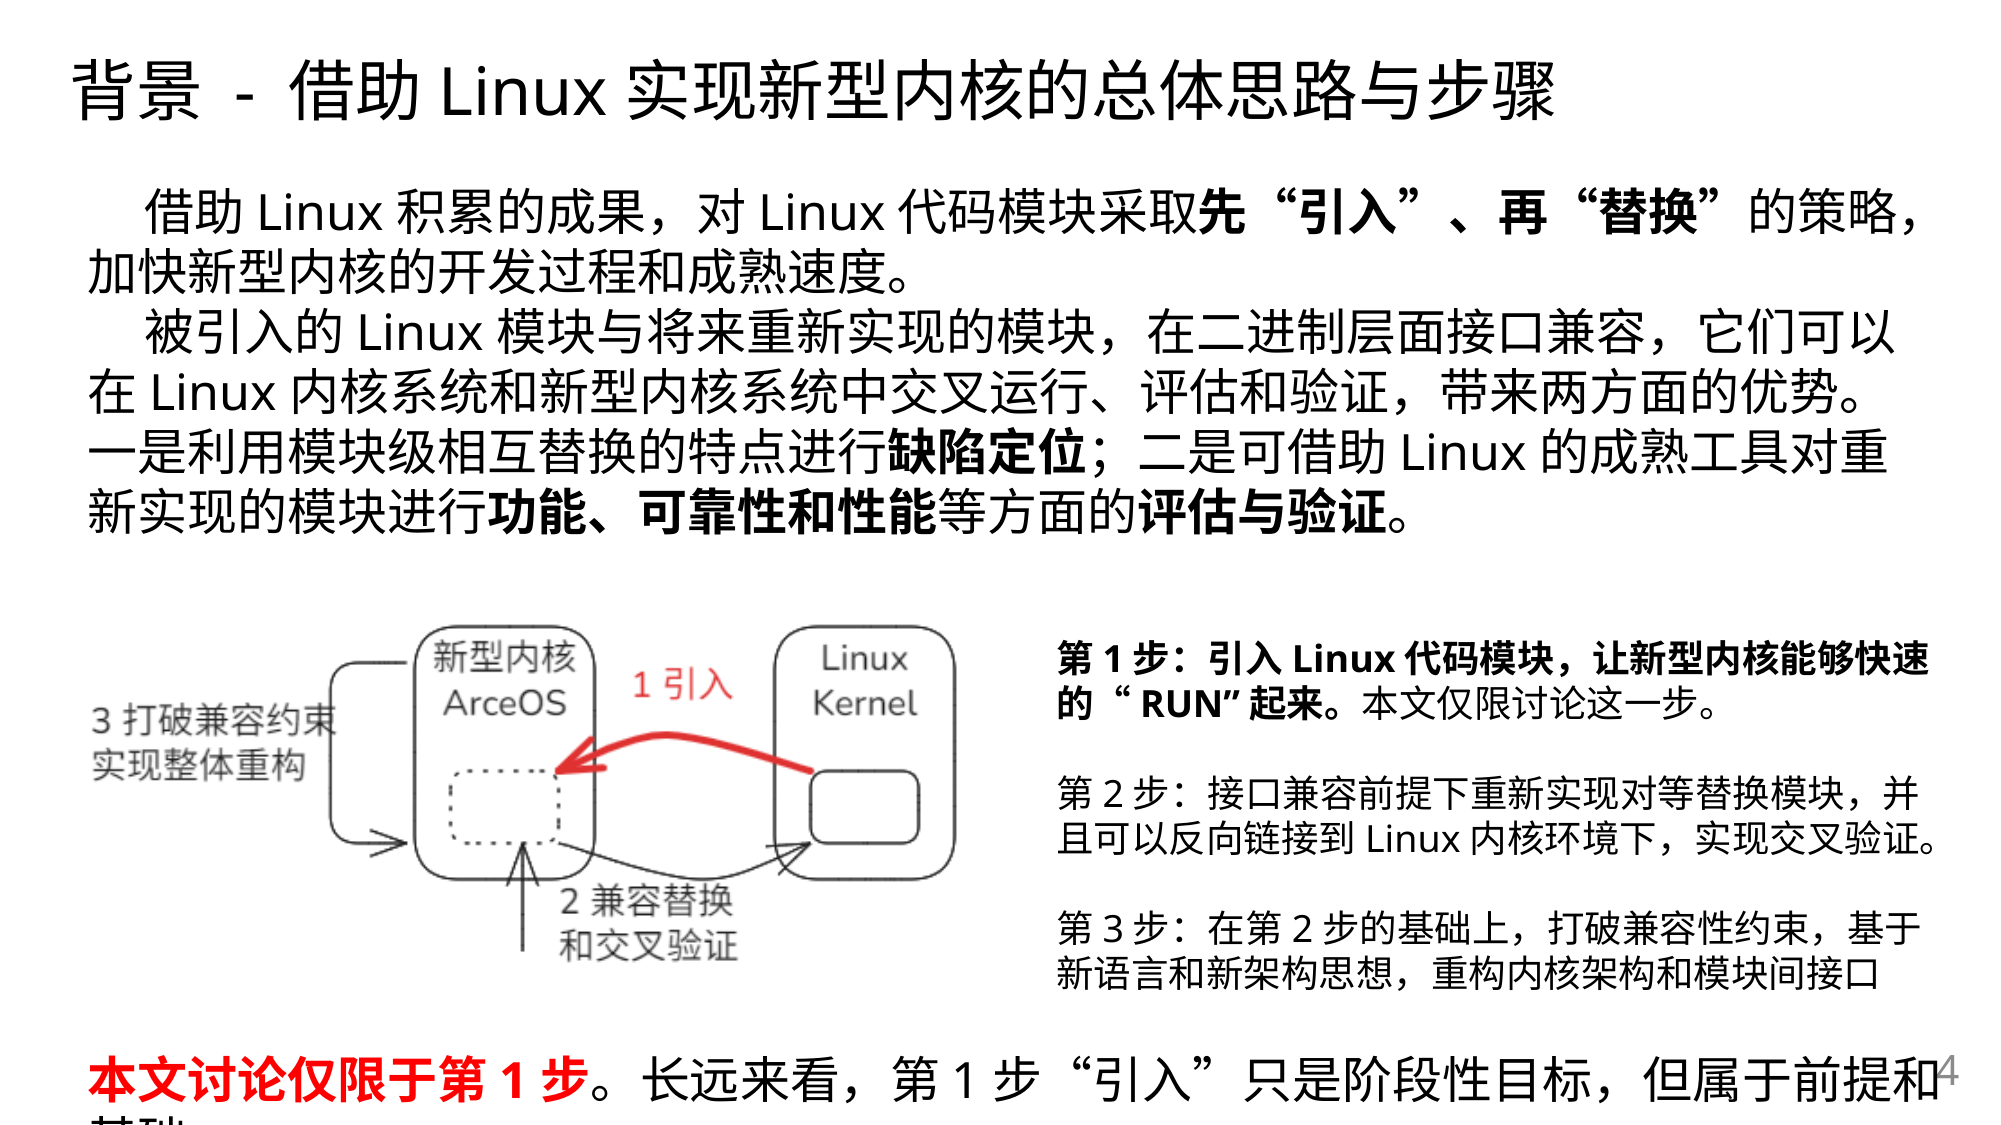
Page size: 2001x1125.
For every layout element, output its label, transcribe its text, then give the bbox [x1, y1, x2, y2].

text_box 本文讨论仅限于第1步。长远来看，第1步“引入”只是阶段性目标，但属于前提和基础。 [72, 1041, 1975, 1125]
text_box 借助Linux积累的成果，对Linux代码模块采取先“引入”、再“替换”的策略，加快新型内核的开发过程和成熟速度。 被引入的Linux模块与将来重新实现的模块，在二进制层面接口兼容，它们可以在Linux内核系统和新型内核系统中交叉运行、评估和验证，带来两方面的优势。一是利用模块级相互替换的特点进行缺陷定位；二是可借助Linux的成熟工具对重新实现的模块进行功能、可靠性和性能等方面的评估与验证。 [72, 172, 1928, 548]
text_box 背景 - 借助Linux实现新型内核的总体思路与步骤 [55, 41, 1910, 136]
picture [72, 609, 973, 988]
slide_number 4 [1524, 1042, 1975, 1103]
text_box 第1步：引入Linux代码模块，让新型内核能够快速的“RUN”起来。本文仅限讨论这一步。 第2步：接口兼容前提下重新实现对等替换模块，并且可以反向链接到Linux内核环境下，实现交叉验证。 第3步：在第2步的基础上，打破兼容性约束，基于新语言和新架构思想，重构内核架构和模块间接口 [1041, 627, 1951, 1003]
